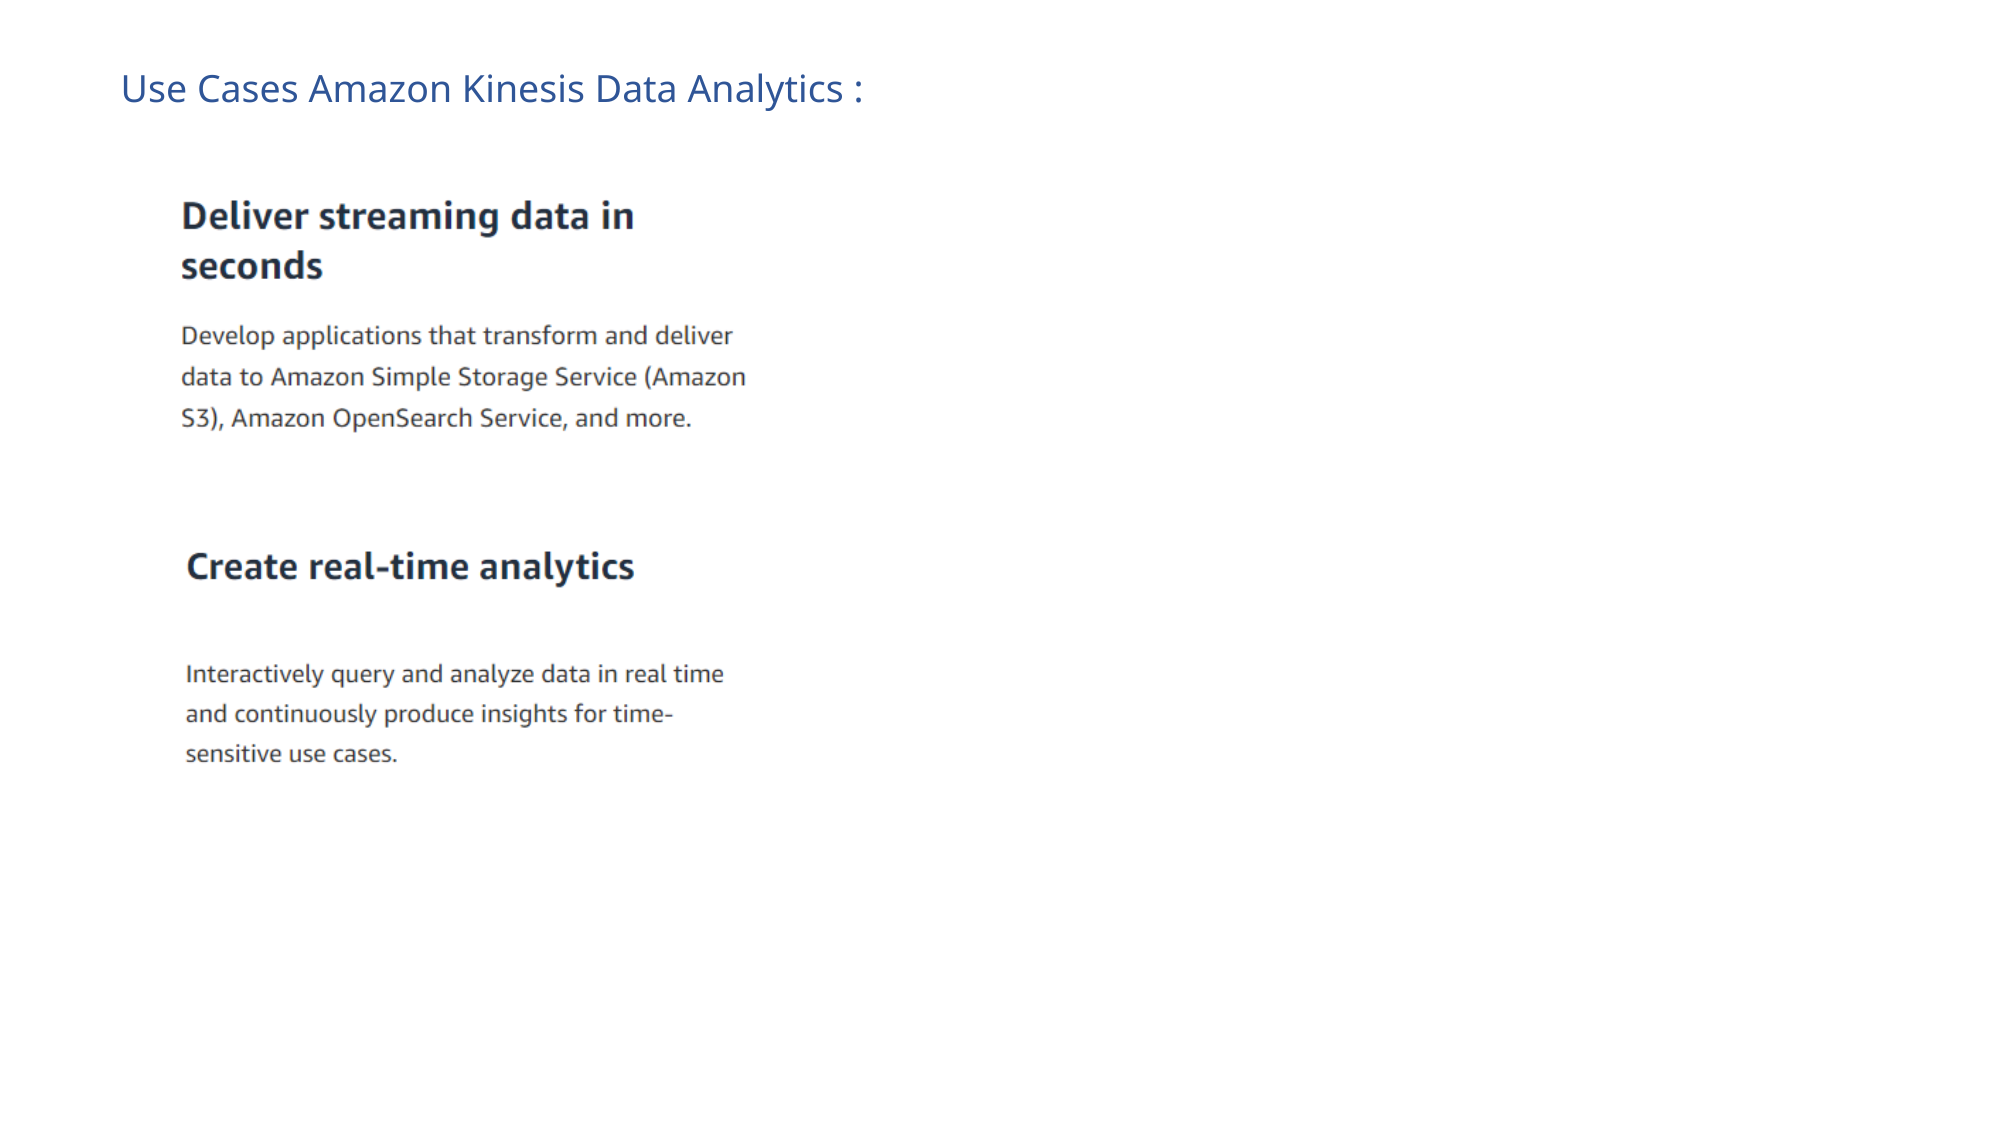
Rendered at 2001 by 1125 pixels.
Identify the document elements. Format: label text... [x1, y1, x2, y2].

text_box Use Cases Amazon Kinesis Data Analytics : [105, 57, 1106, 117]
picture [156, 527, 745, 802]
picture [156, 168, 777, 461]
